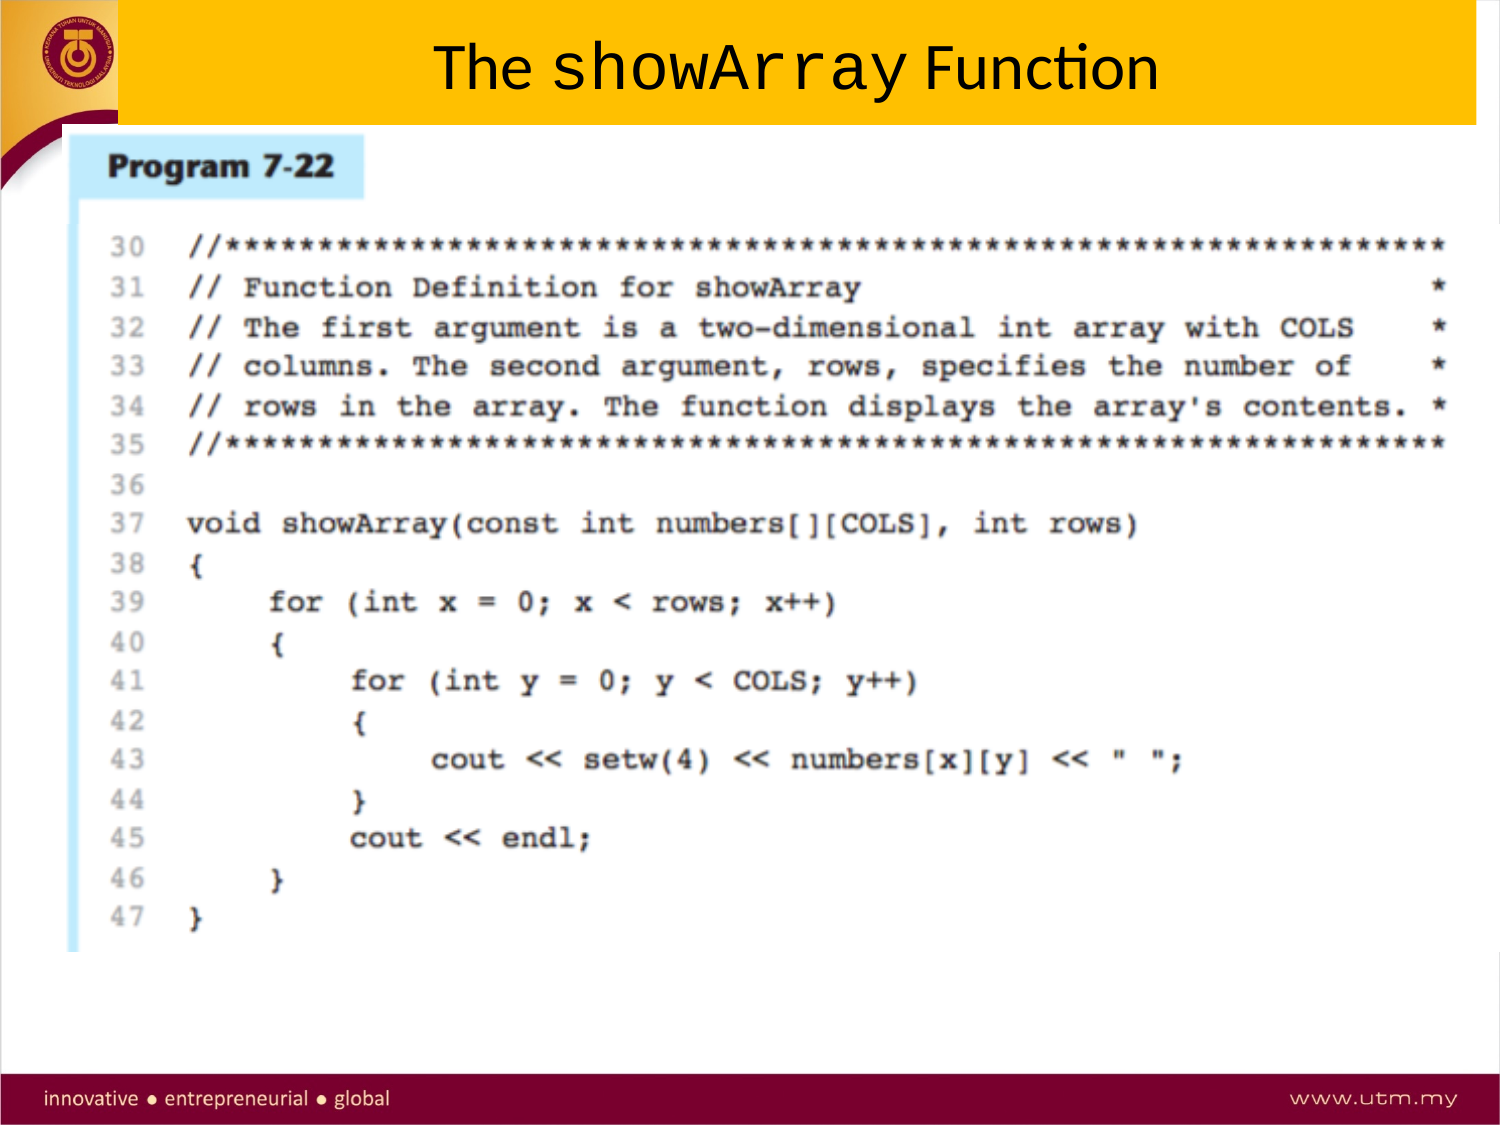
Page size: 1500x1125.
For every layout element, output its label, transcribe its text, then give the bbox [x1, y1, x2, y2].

title The showArray Function [118, 0, 1477, 125]
picture [0, 0, 1500, 1125]
text_box [48, 573, 1389, 1065]
